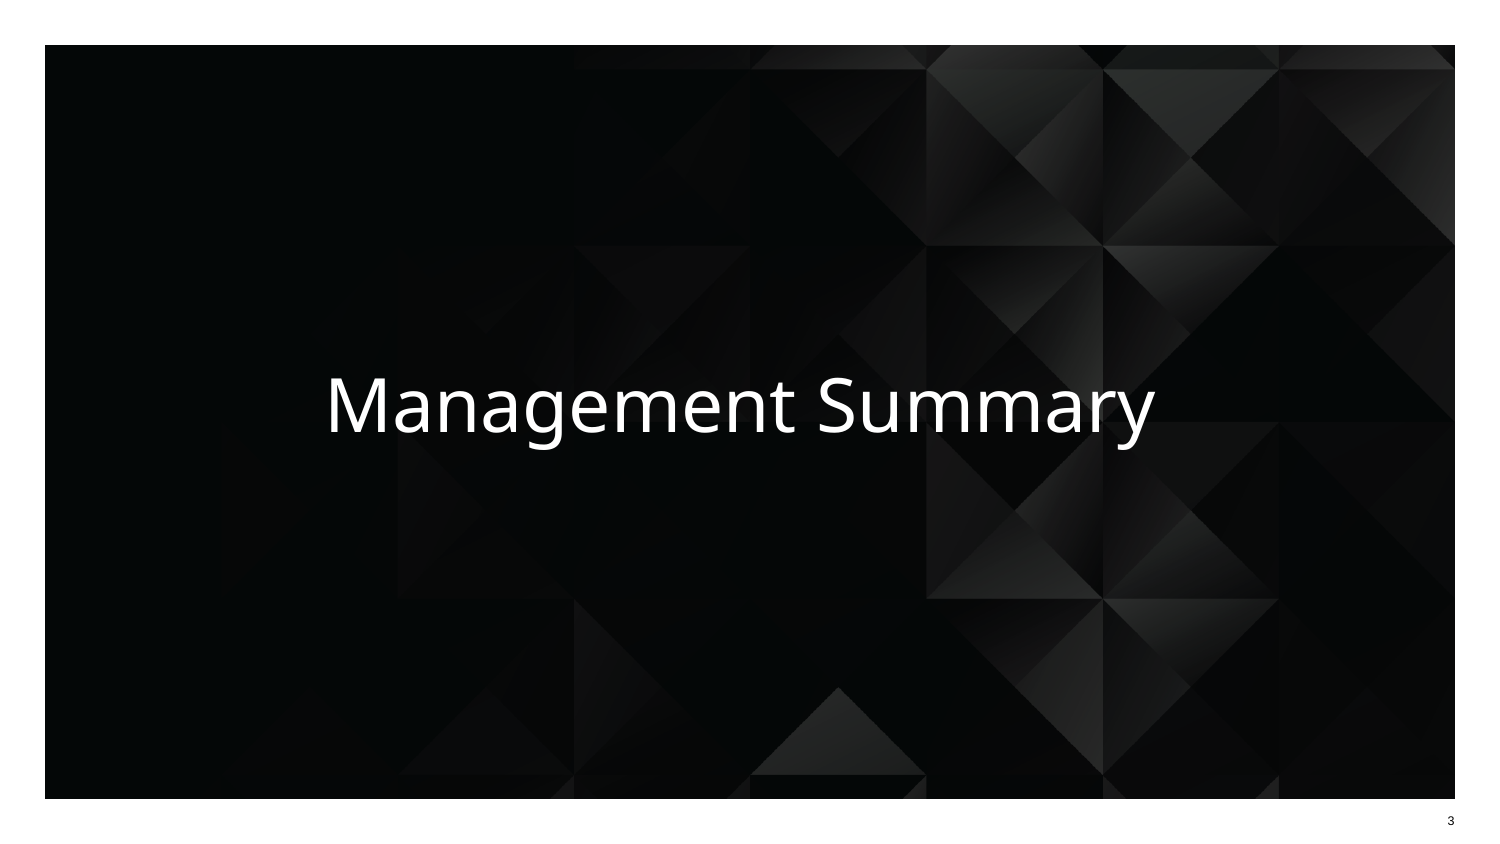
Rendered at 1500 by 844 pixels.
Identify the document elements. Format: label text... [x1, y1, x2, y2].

picture [45, 473, 1455, 799]
picture [45, 45, 1455, 342]
text_box Management Summary [44, 342, 1455, 473]
text_box 3 [1411, 813, 1455, 831]
